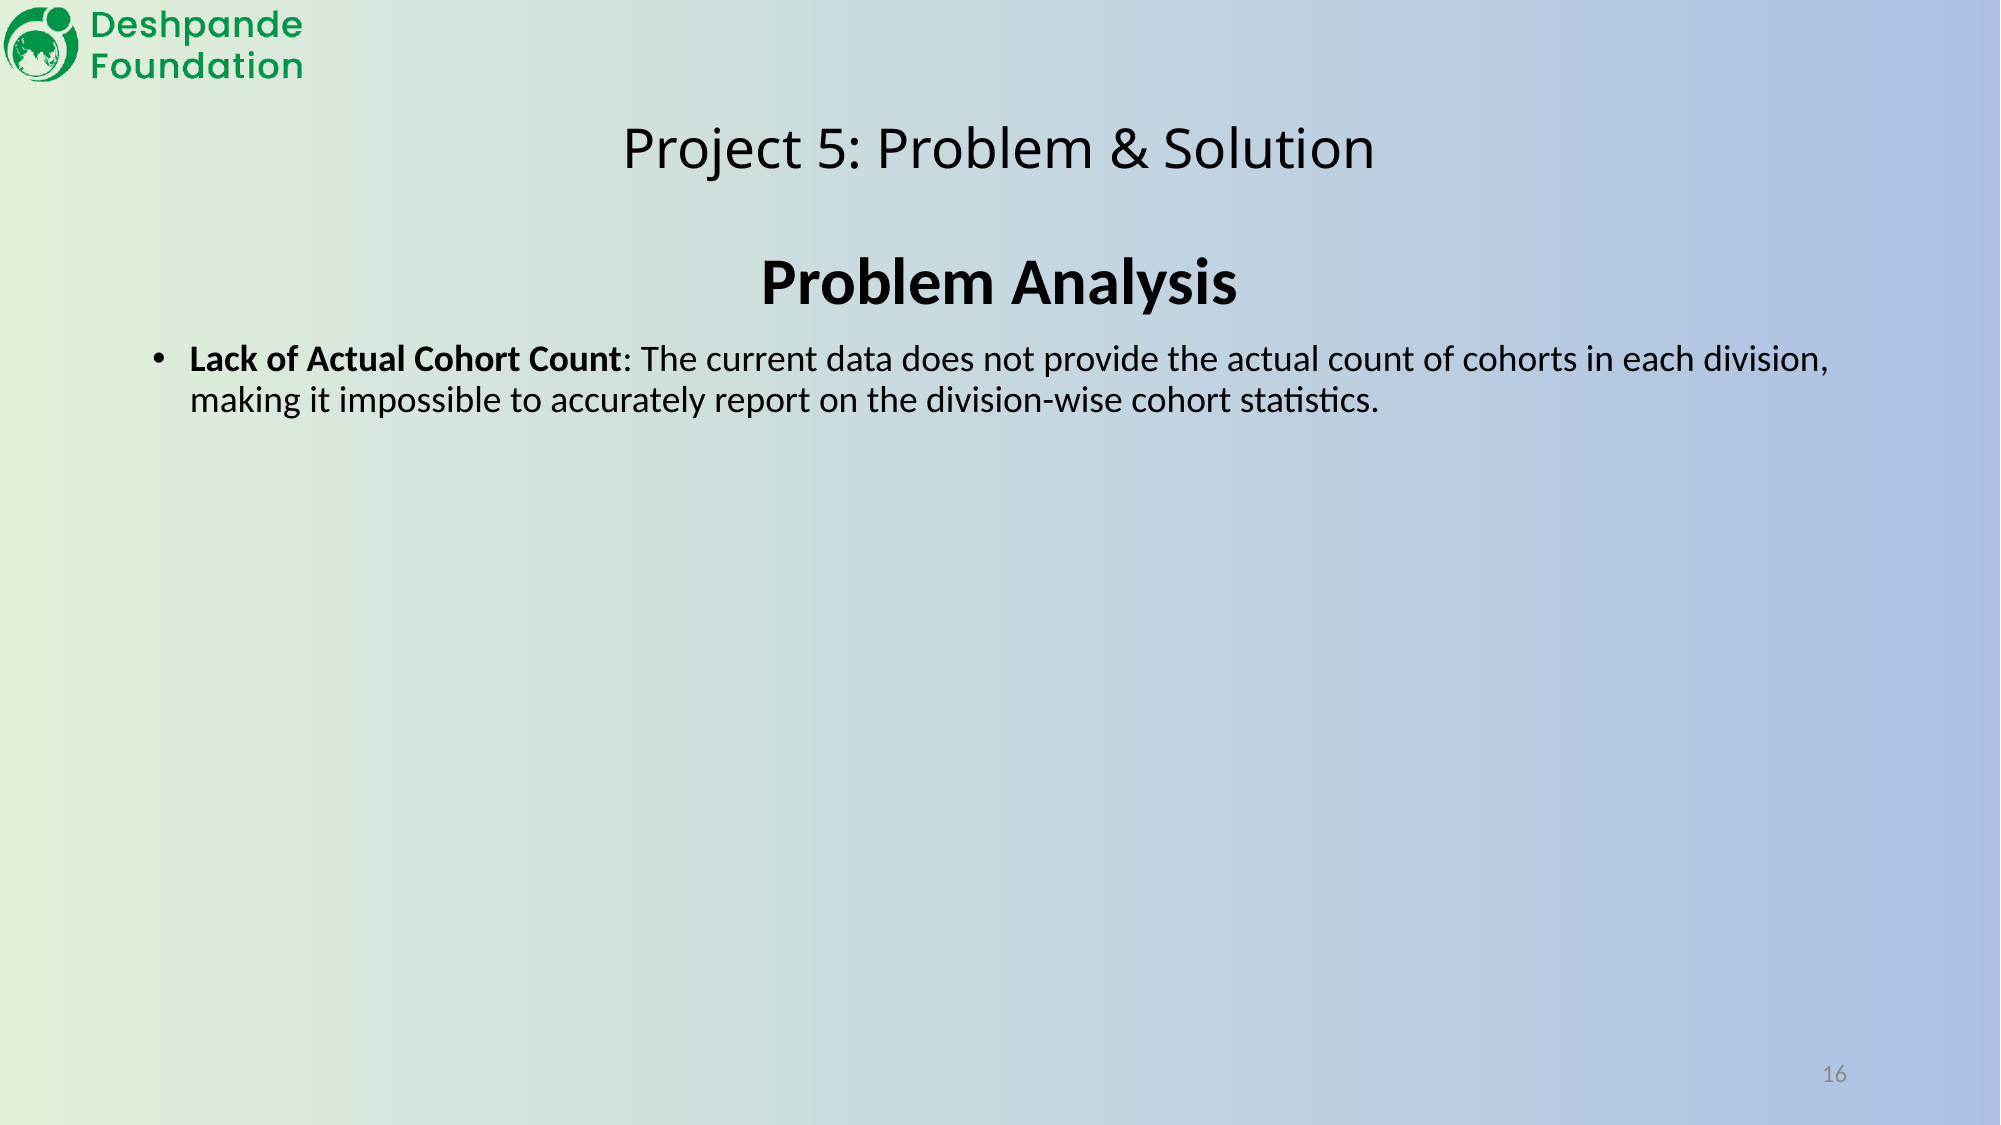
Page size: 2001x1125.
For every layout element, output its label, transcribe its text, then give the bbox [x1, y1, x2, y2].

picture [0, 2, 305, 86]
slide_number 16 [1412, 1042, 1863, 1103]
title Project 5: Problem & Solution [137, 113, 1863, 189]
list Problem Analysis Lack of Actual Cohort Count: The current data does not provide the actual count of cohorts in each division, making it impossible to accurately report on the division-wise cohort statistics. [137, 238, 1863, 677]
